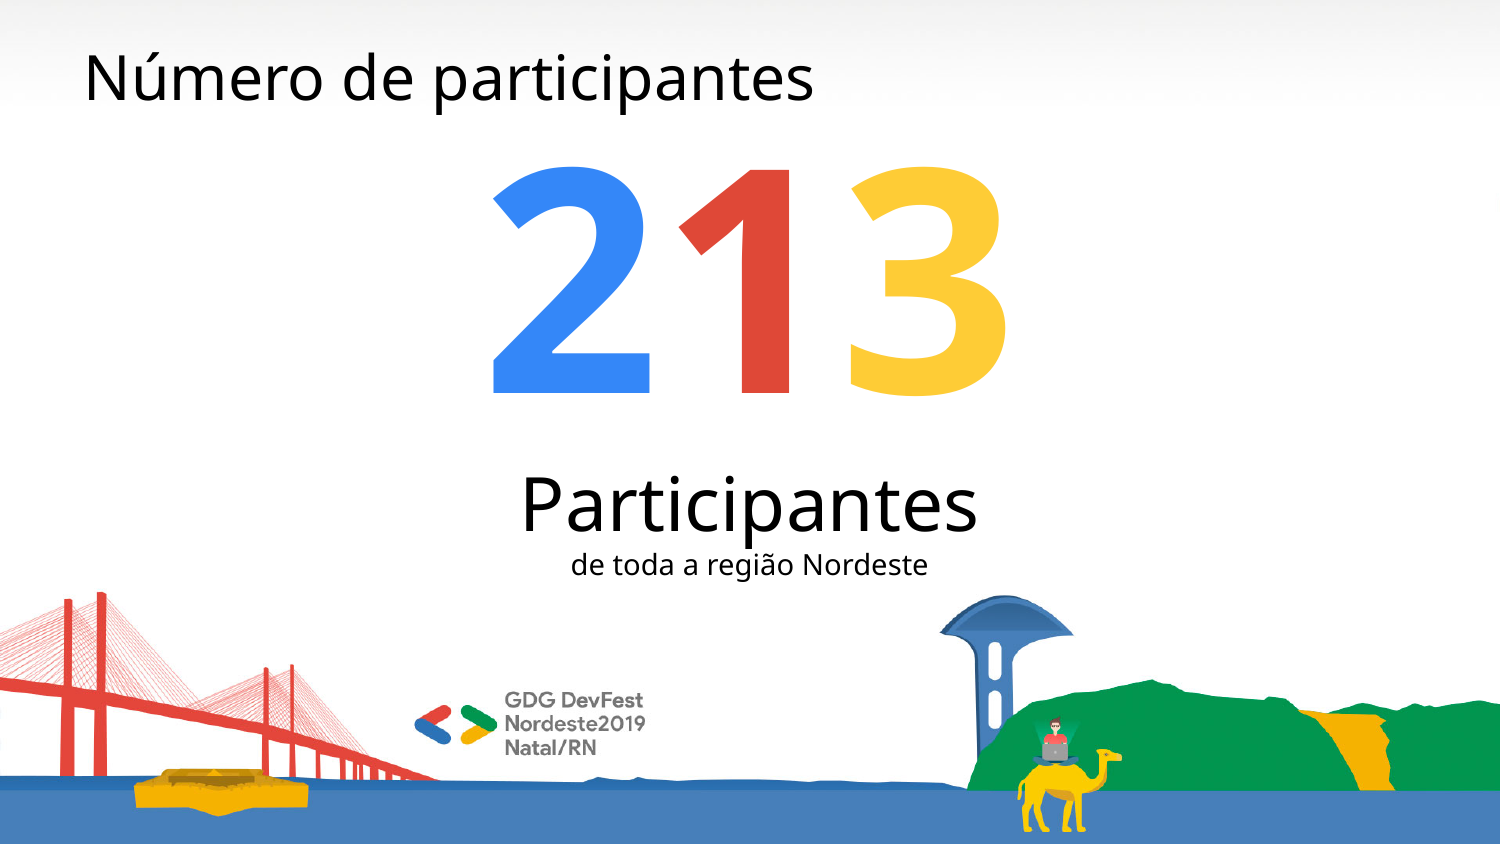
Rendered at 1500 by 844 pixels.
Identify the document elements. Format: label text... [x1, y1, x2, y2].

text_box Número de participantes [68, 23, 1106, 123]
picture [0, 0, 1500, 844]
text_box 213 Participantes de toda a região Nordeste [435, 123, 1064, 631]
